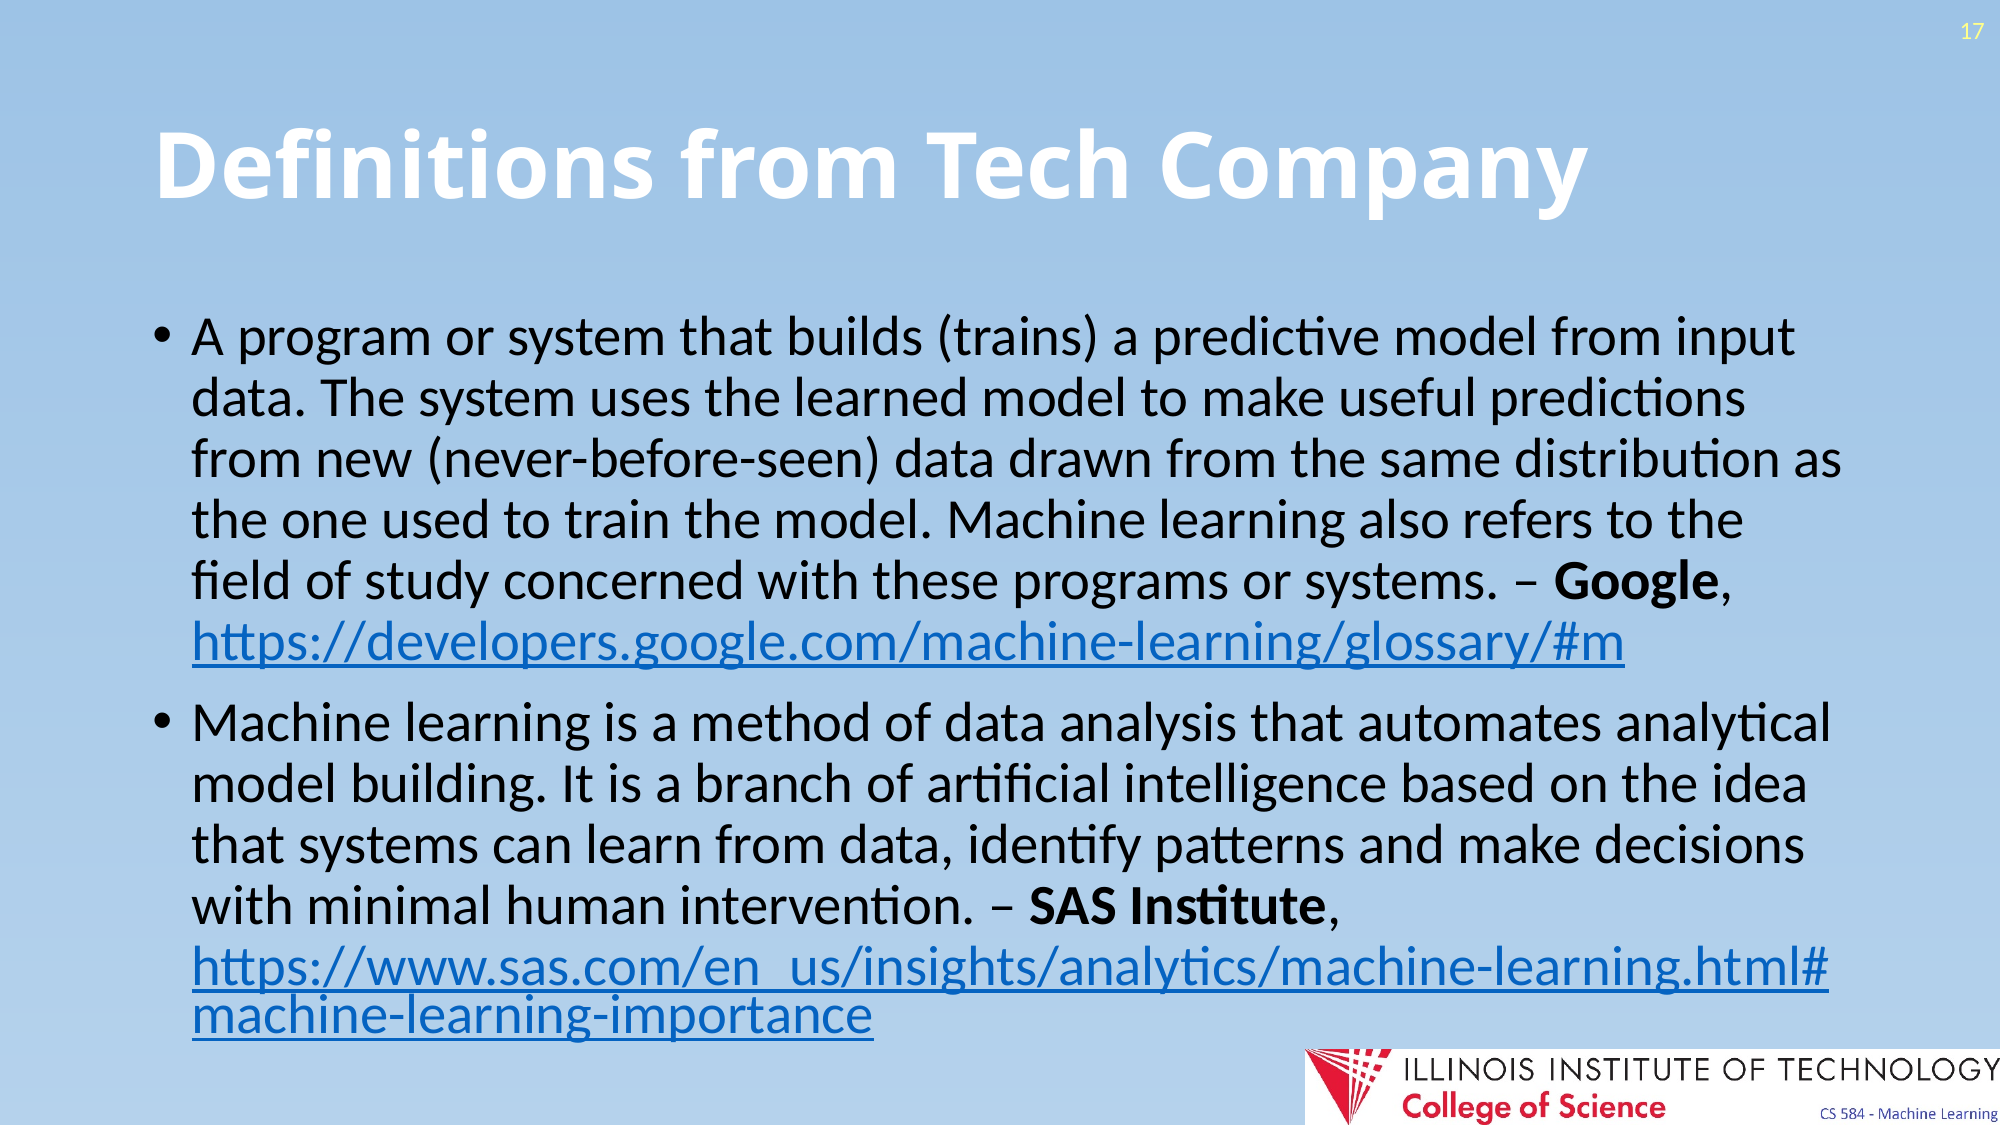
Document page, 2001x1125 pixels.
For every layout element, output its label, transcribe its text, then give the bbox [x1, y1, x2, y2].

picture [1305, 1049, 2000, 1125]
list A program or system that builds (trains) a predictive model from input data. The system uses the learned model to make useful predictions from new (never-before-seen) data drawn from the same distribution as the one used to train the model. Machine learning also refers to the field of study concerned with these programs or systems. – Google, https://developers.google.com/machine-learning/glossary/#m Machine learning is a method of data analysis that automates analytical model building. It is a branch of artificial intelligence based on the idea that systems can learn from data, identify patterns and make decisions with minimal human intervention. – SAS Institute, https://www.sas.com/en_us/insights/analytics/machine-learning.html#machine-learning-importance [137, 299, 1863, 1014]
title Definitions from Tech Company [137, 59, 1863, 278]
slide_number 17 [1550, 0, 2000, 60]
